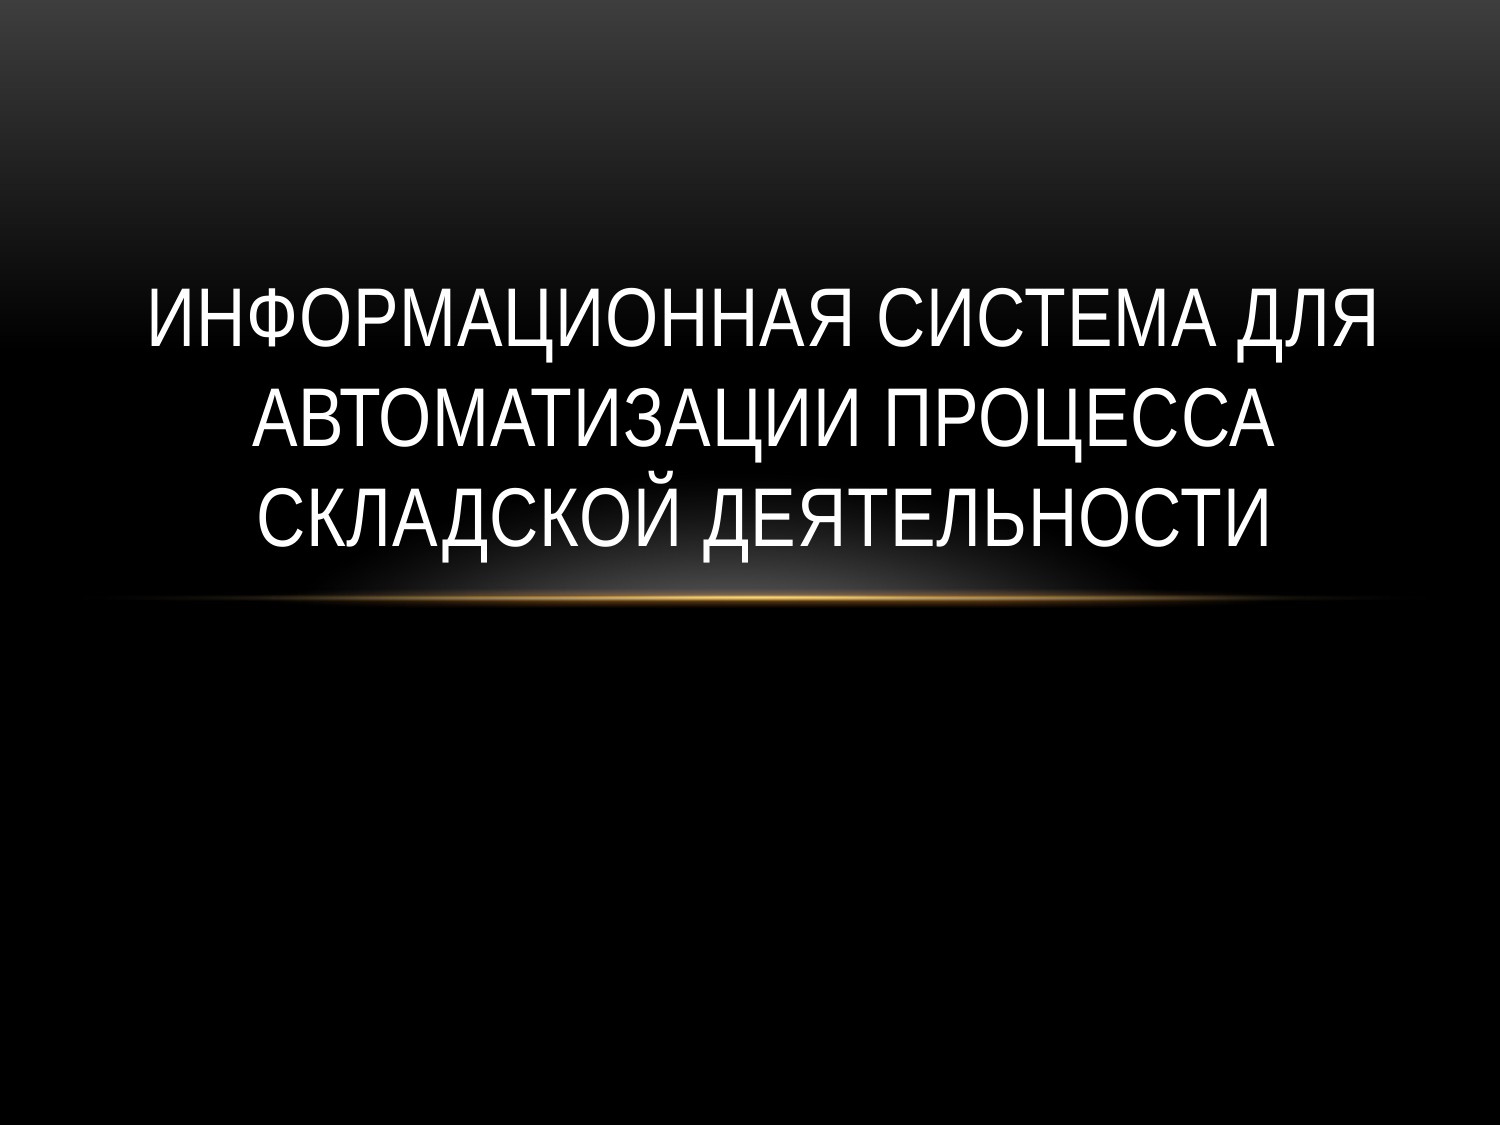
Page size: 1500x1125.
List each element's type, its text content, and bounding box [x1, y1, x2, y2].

title Информационная система для автоматизации процесса складской деятельности [29, 113, 1500, 571]
picture [0, 0, 1500, 750]
